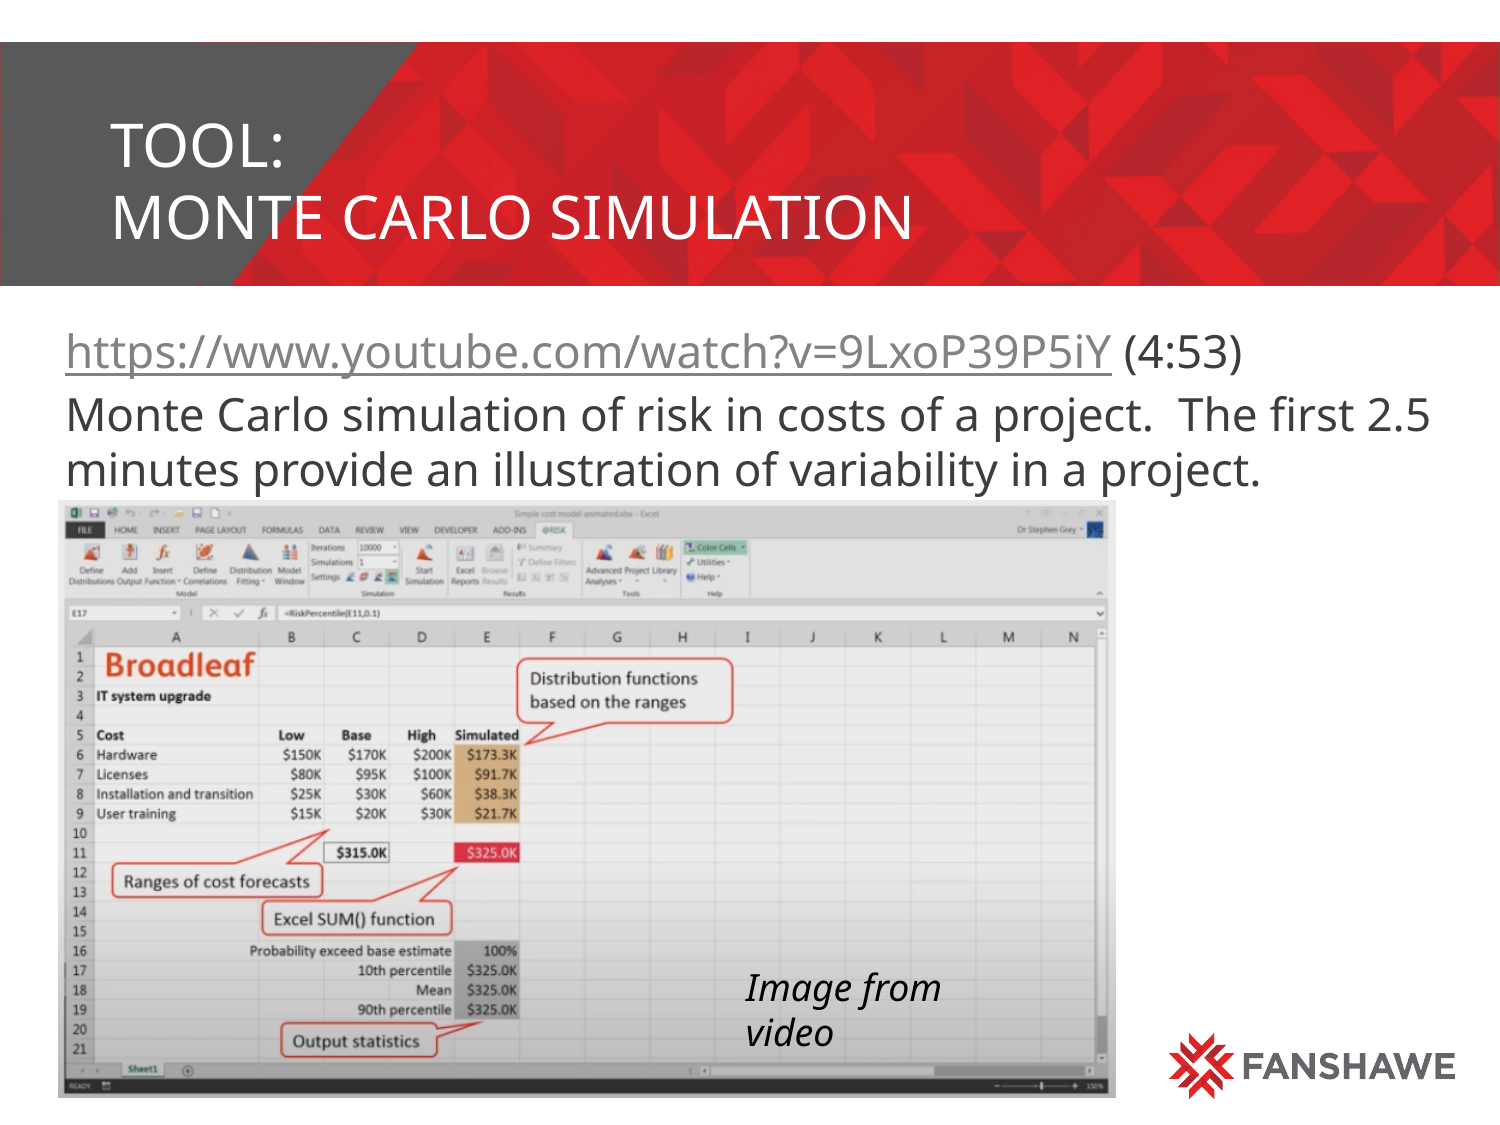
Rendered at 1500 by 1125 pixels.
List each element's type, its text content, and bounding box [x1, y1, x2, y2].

picture [57, 500, 1117, 1098]
picture [1169, 1077, 1455, 1099]
picture [232, 42, 1500, 286]
list https://www.youtube.com/watch?v=9LxoP39P5iY (4:53) Monte Carlo simulation of risk in costs of a project. The first 2.5 minutes provide an illustration of variability in a project. [50, 315, 1481, 1077]
title Tool: monte carlo simulation [95, 81, 1406, 260]
